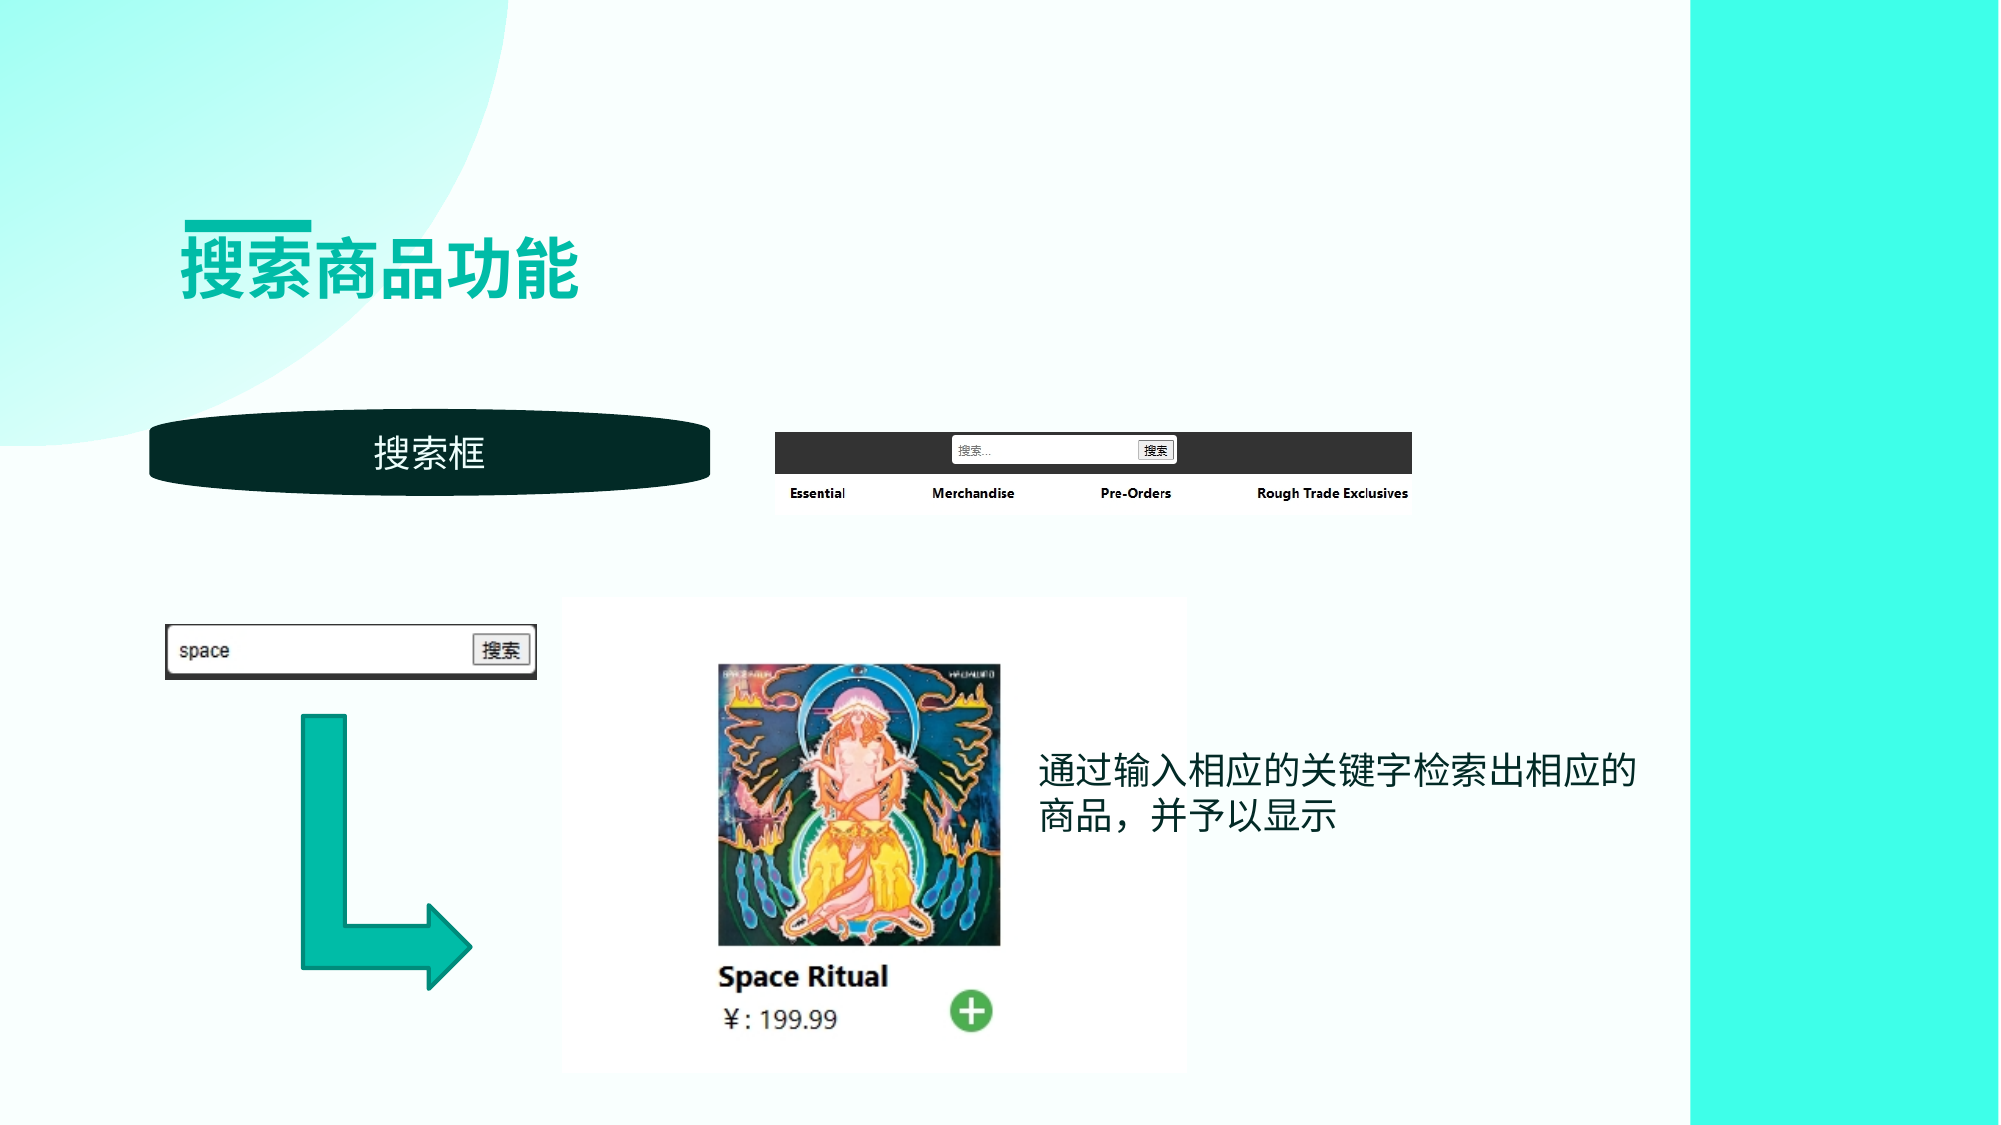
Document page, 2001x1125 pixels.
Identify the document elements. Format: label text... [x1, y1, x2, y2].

text_box 通过输入相应的关键字检索出相应的商品，并予以显示 [1192, 739, 1690, 845]
text_box 搜索商品功能 [165, 219, 1044, 316]
picture [164, 624, 538, 680]
picture [562, 597, 1187, 1074]
picture [775, 432, 1412, 515]
text_box 搜索框 [147, 406, 713, 498]
text_box [1688, 0, 2000, 1125]
text_box [183, 218, 313, 234]
text_box [0, 0, 510, 448]
text_box [300, 713, 473, 991]
